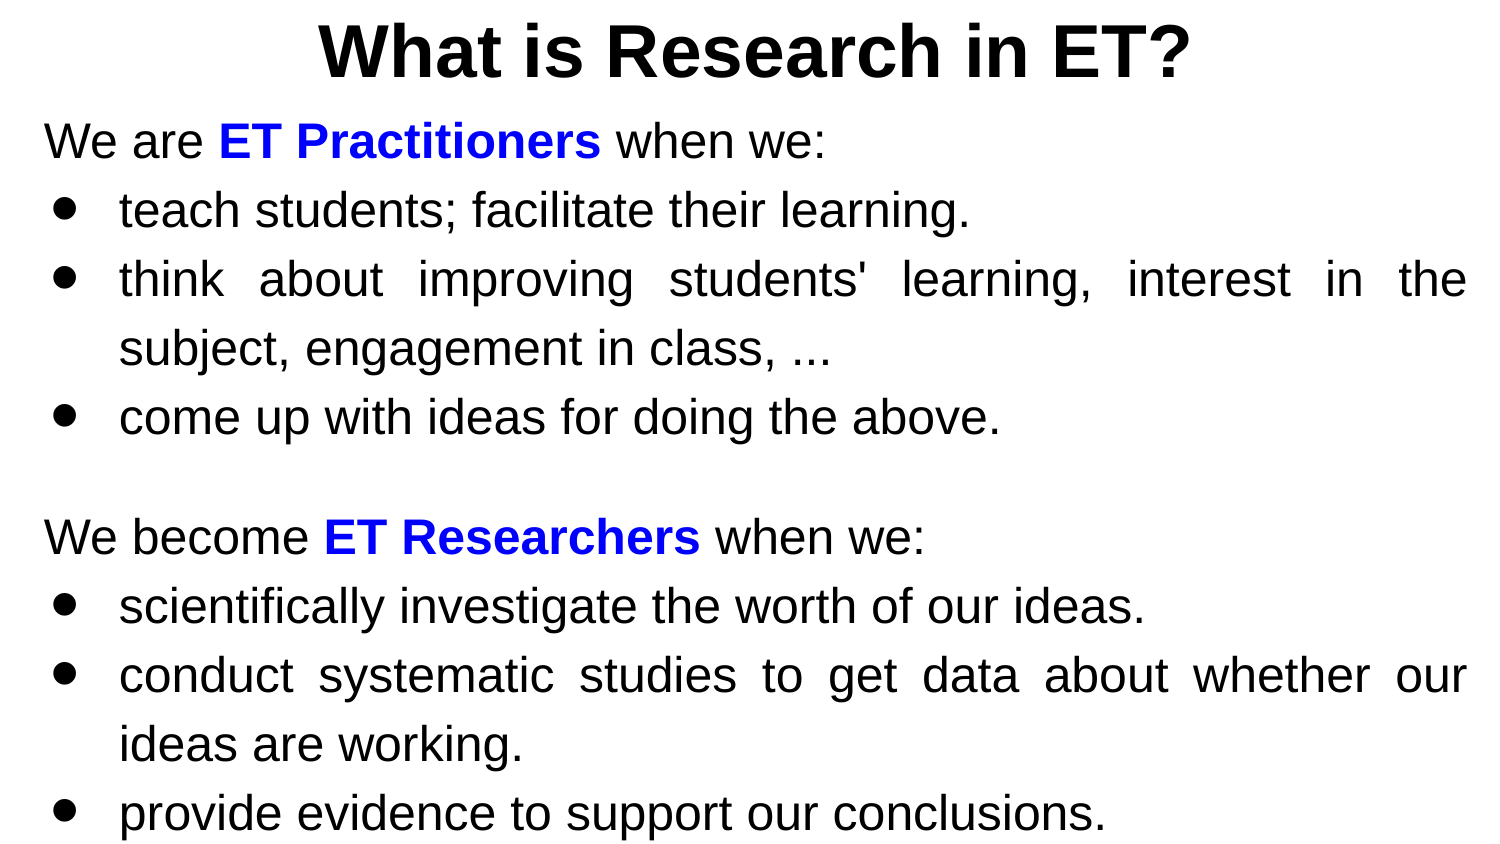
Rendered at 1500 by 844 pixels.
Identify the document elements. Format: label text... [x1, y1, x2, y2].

list We are ET Practitioners when we: teach students; facilitate their learning. think about improving students' learning, interest in the subject, engagement in class, ... come up with ideas for doing the above. We become ET Researchers when we: scientifically investigate the worth of our ideas. conduct systematic studies to get data about whether our ideas are working. provide evidence to support our conclusions. [28, 84, 1484, 796]
title What is Research in ET? [81, 21, 1432, 84]
